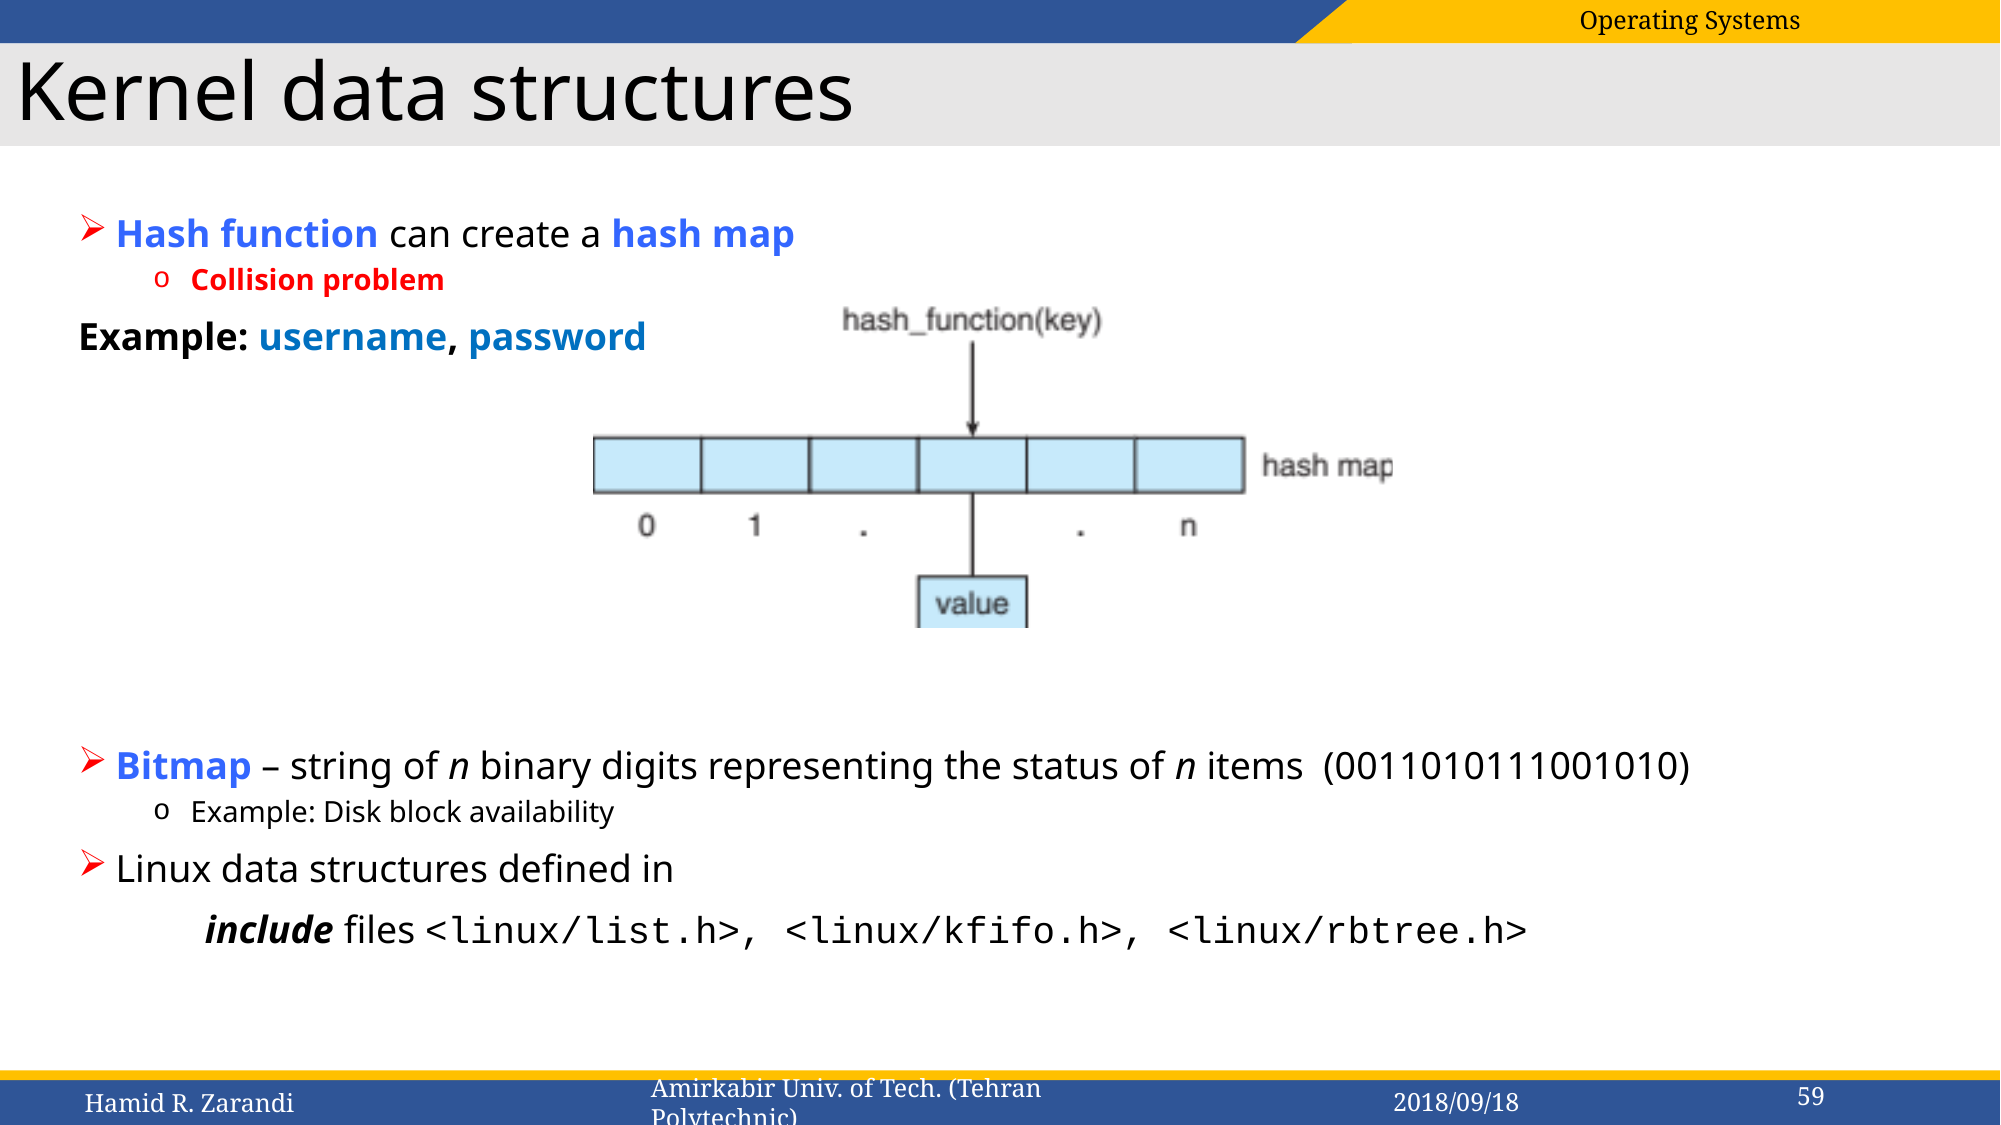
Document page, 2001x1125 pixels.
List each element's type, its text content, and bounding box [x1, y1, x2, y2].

title Kernel data structures [0, 43, 2000, 146]
picture [593, 305, 1393, 628]
list Hash function can create a hash map Collision problem Example: username, password Bitmap – string of n binary digits representing the status of n items (0011010111001010) Example: Disk block availability Linux data structures defined in include files <linux/list.h>, <linux/kfifo.h>, <linux/rbtree.h> [63, 207, 1937, 1014]
